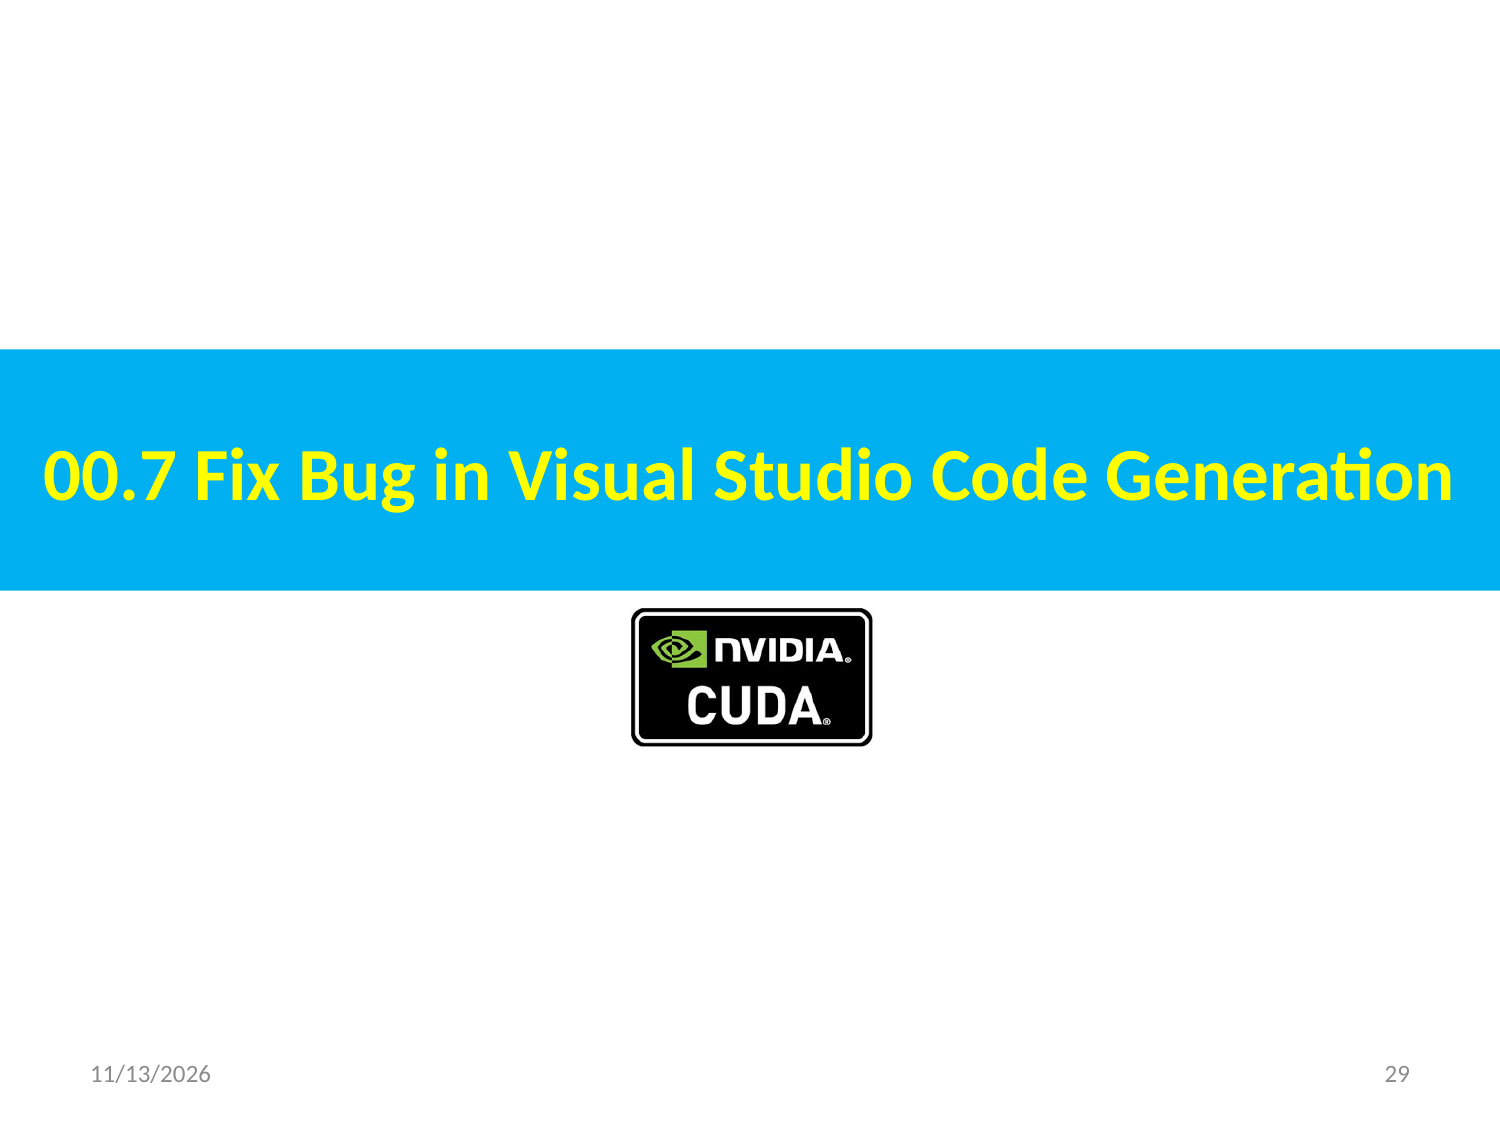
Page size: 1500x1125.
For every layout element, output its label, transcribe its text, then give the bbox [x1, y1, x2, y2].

slide_number 29 [1074, 1042, 1425, 1103]
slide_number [75, 1042, 425, 1103]
title 00.7 Fix Bug in Visual Studio Code Generation [0, 349, 1500, 591]
picture [619, 597, 883, 758]
